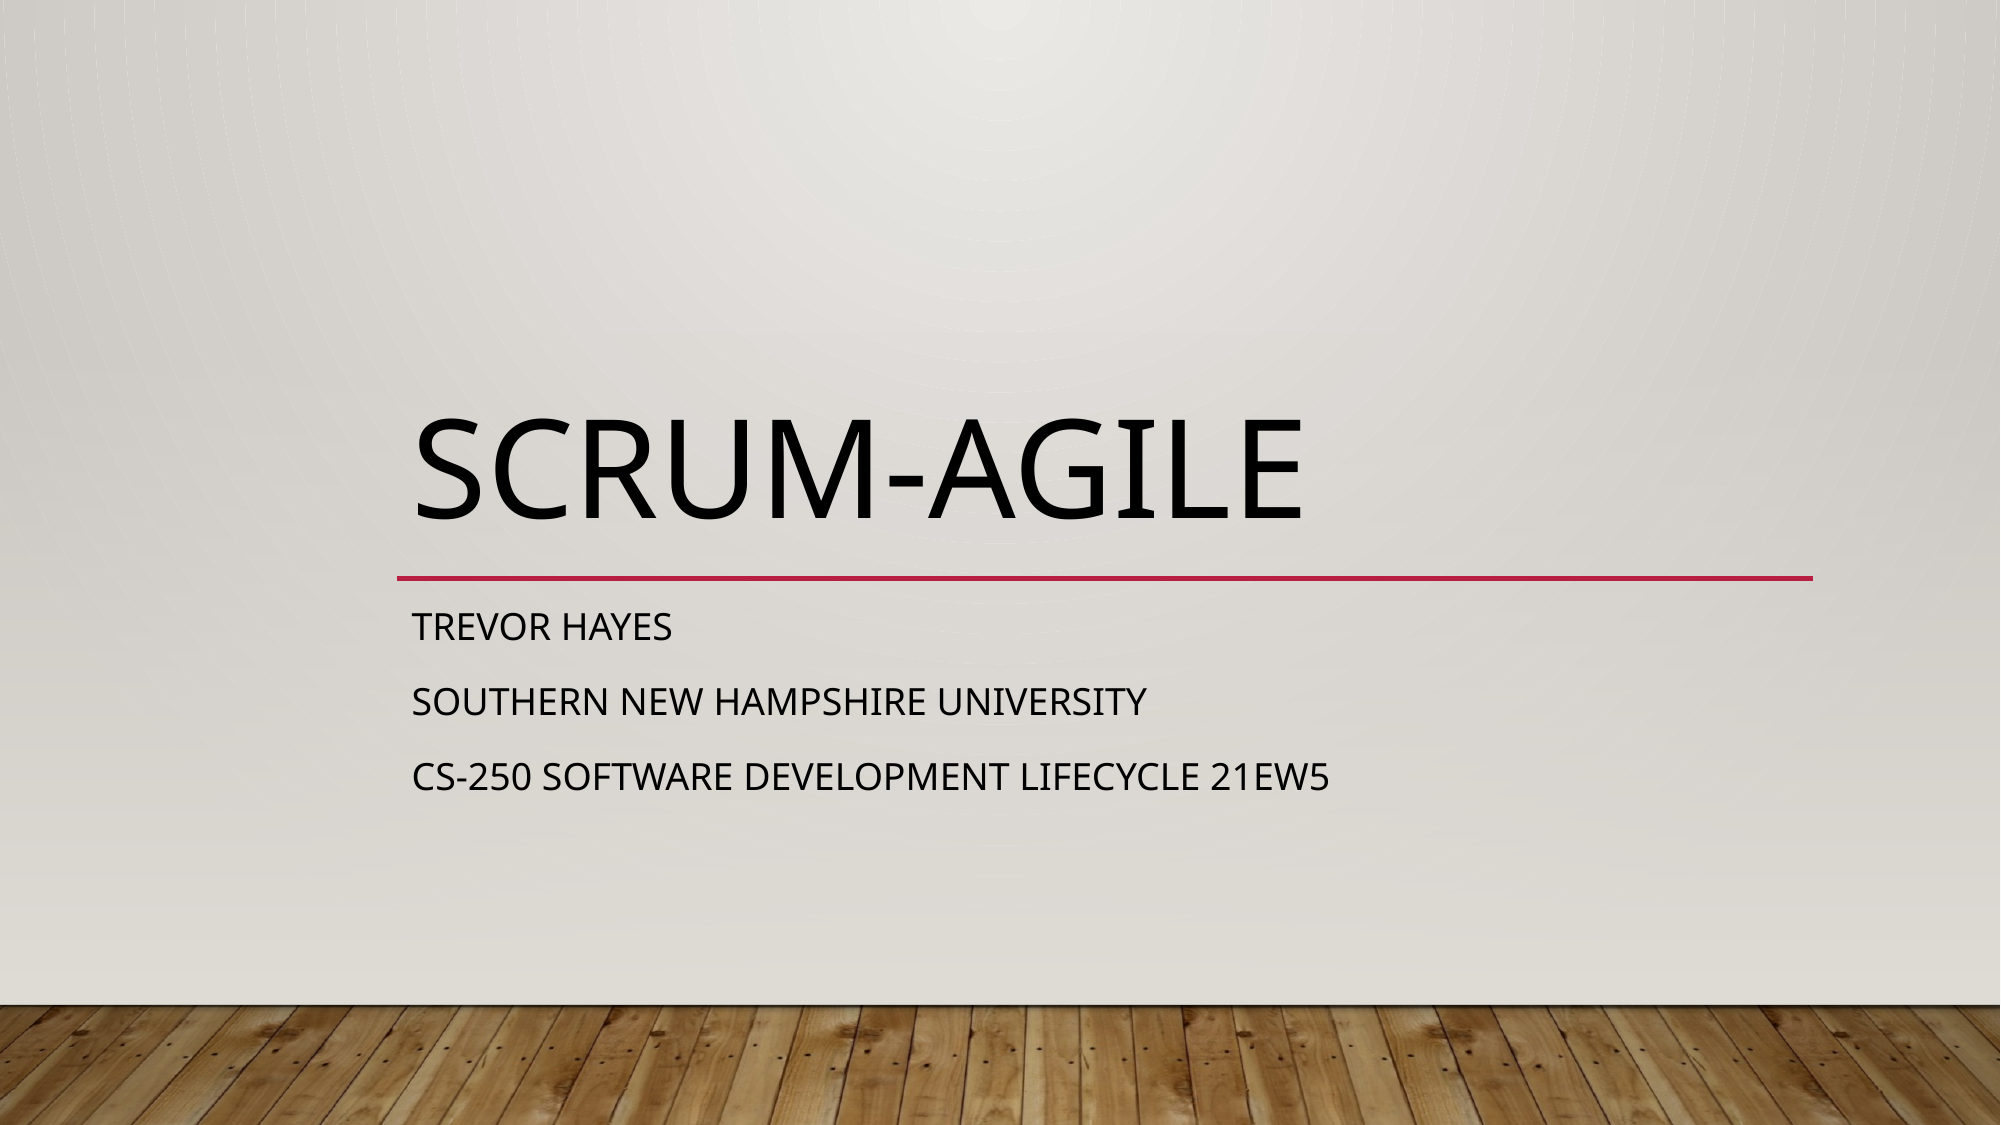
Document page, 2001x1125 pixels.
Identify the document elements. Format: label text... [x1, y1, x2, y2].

title Scrum-agile [396, 131, 1814, 549]
subtitle Trevor hayes Southern new Hampshire university Cs-250 software development lifecycle 21ew5 [396, 579, 1814, 859]
picture [0, 1005, 2000, 1125]
